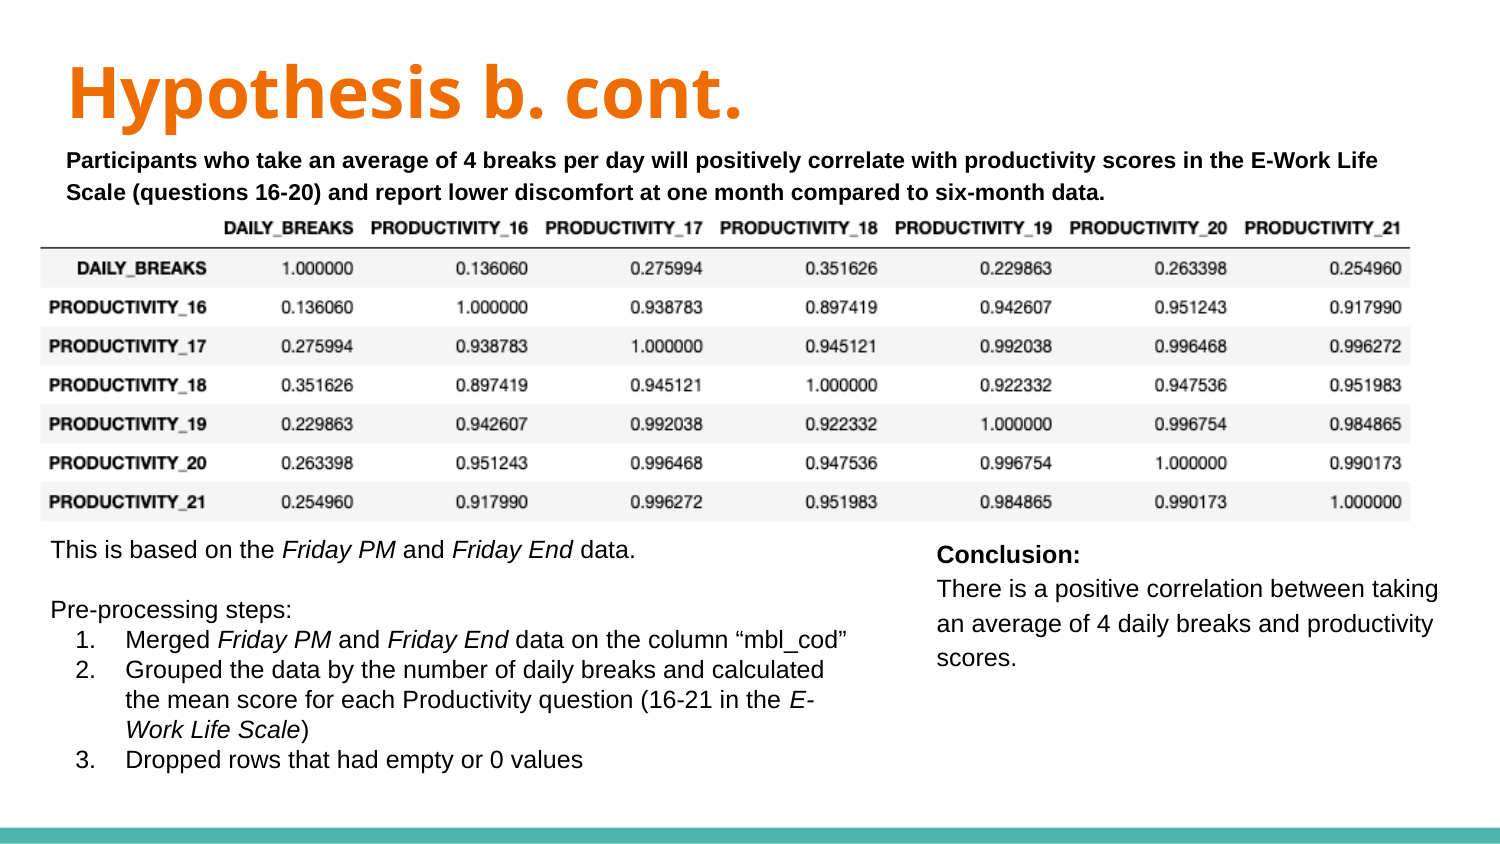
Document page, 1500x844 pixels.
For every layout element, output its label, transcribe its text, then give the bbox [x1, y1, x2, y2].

text_box Participants who take an average of 4 breaks per day will positively correlate with productivity scores in the E-Work Life Scale (questions 16-20) and report lower discomfort at one month compared to six-month data. [51, 126, 1437, 192]
title Hypothesis b. cont. [51, 31, 1449, 148]
list Conclusion: There is a positive correlation between taking an average of 4 daily breaks and productivity scores. [921, 538, 1458, 776]
picture [35, 194, 1465, 530]
text_box This is based on the Friday PM and Friday End data. Pre-processing steps: Merged Friday PM and Friday End data on the column “mbl_cod” Grouped the data by the number of daily breaks and calculated the mean score for each Productivity question (16-21 in the E-Work Life Scale) Dropped rows that had empty or 0 values [35, 537, 872, 789]
